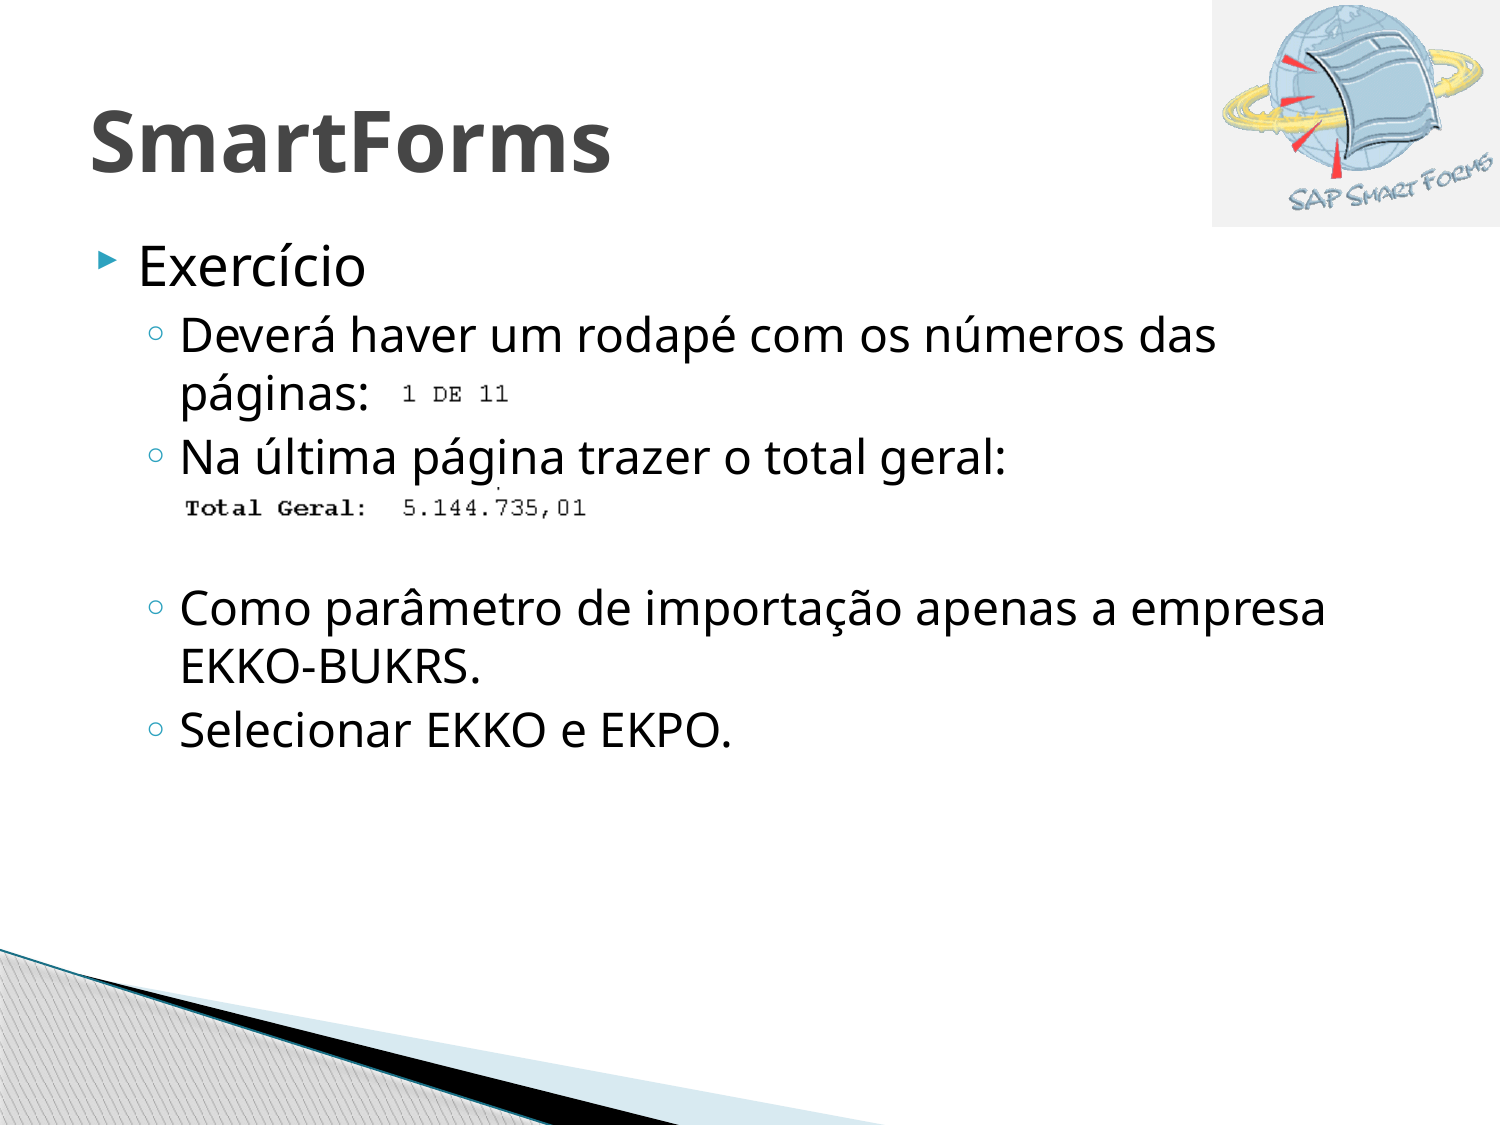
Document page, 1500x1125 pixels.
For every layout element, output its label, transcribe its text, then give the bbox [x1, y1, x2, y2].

picture [177, 487, 598, 523]
title SmartForms [75, 45, 1208, 233]
list Exercício Deverá haver um rodapé com os números das páginas: Na última página trazer o total geral: Como parâmetro de importação apenas a empresa EKKO-BUKRS. Selecionar EKKO e EKPO. [62, 222, 1413, 966]
picture [1212, 0, 1500, 227]
picture [387, 374, 520, 410]
